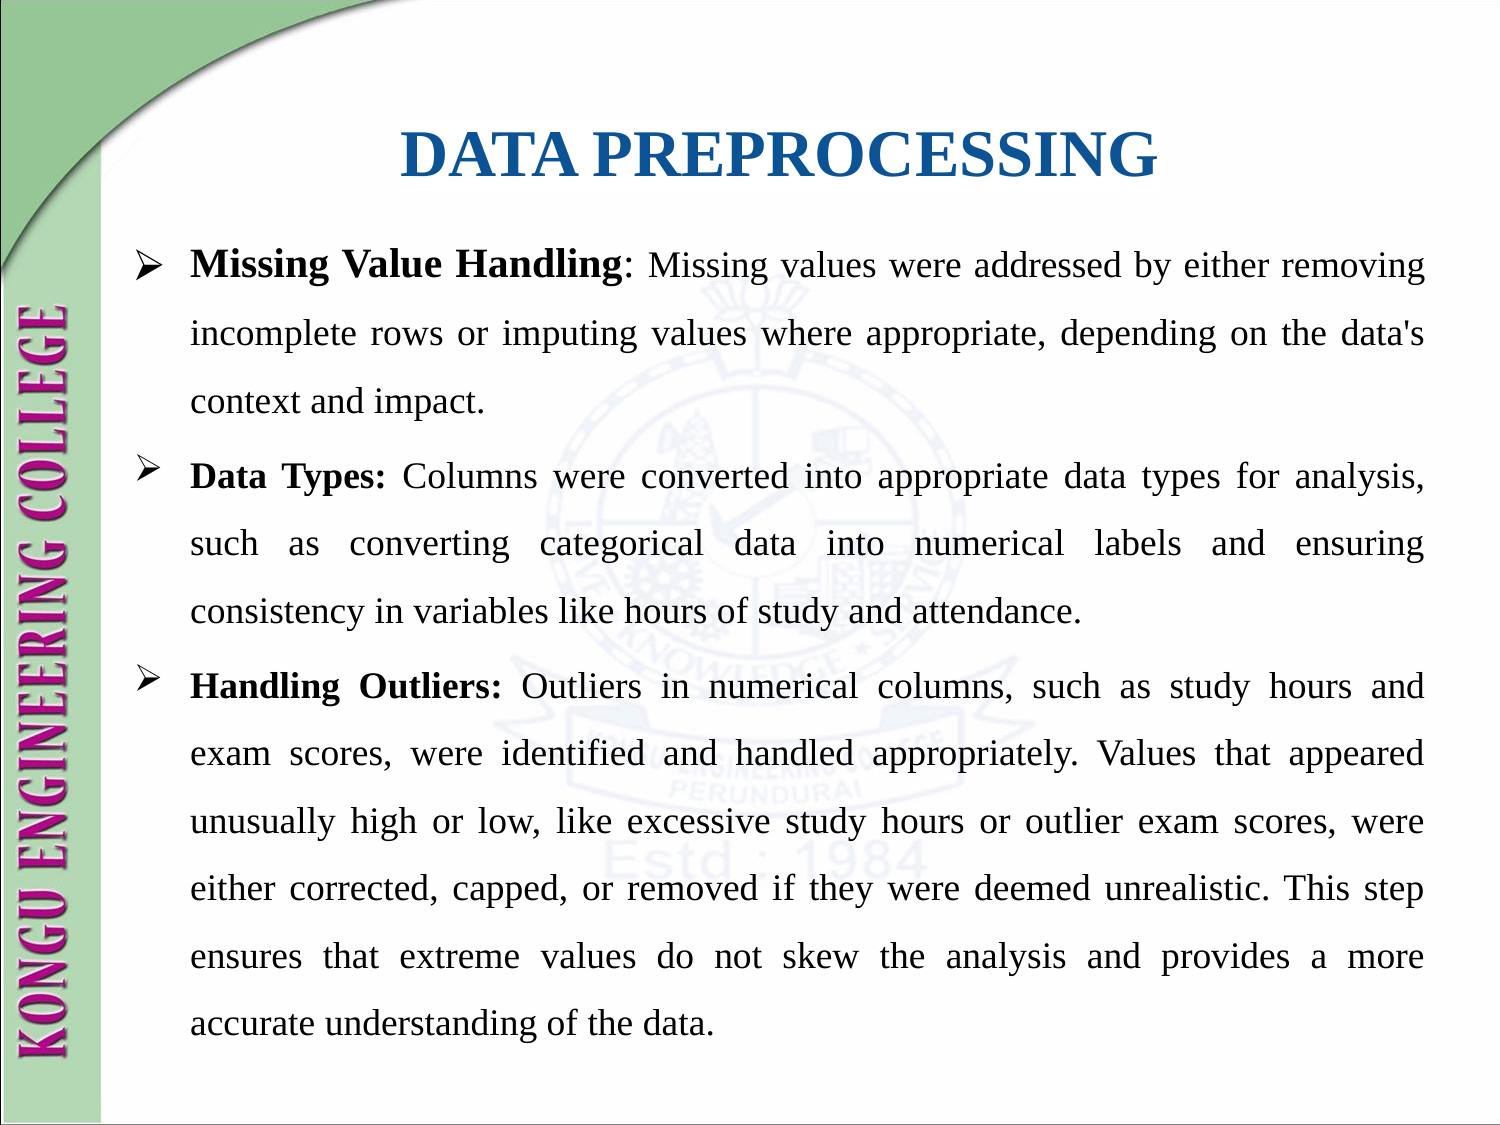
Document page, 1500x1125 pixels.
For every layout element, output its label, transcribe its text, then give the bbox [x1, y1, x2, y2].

title DATA PREPROCESSING [105, 98, 1456, 190]
list Missing Value Handling: Missing values were addressed by either removing incomplete rows or imputing values where appropriate, depending on the data's context and impact. Data Types: Columns were converted into appropriate data types for analysis, such as converting categorical data into numerical labels and ensuring consistency in variables like hours of study and attendance. Handling Outliers: Outliers in numerical columns, such as study hours and exam scores, were identified and handled appropriately. Values that appeared unusually high or low, like excessive study hours or outlier exam scores, were either corrected, capped, or removed if they were deemed unrealistic. This step ensures that extreme values do not skew the analysis and provides a more accurate understanding of the data. [118, 203, 1442, 1082]
picture [0, 0, 1500, 1125]
